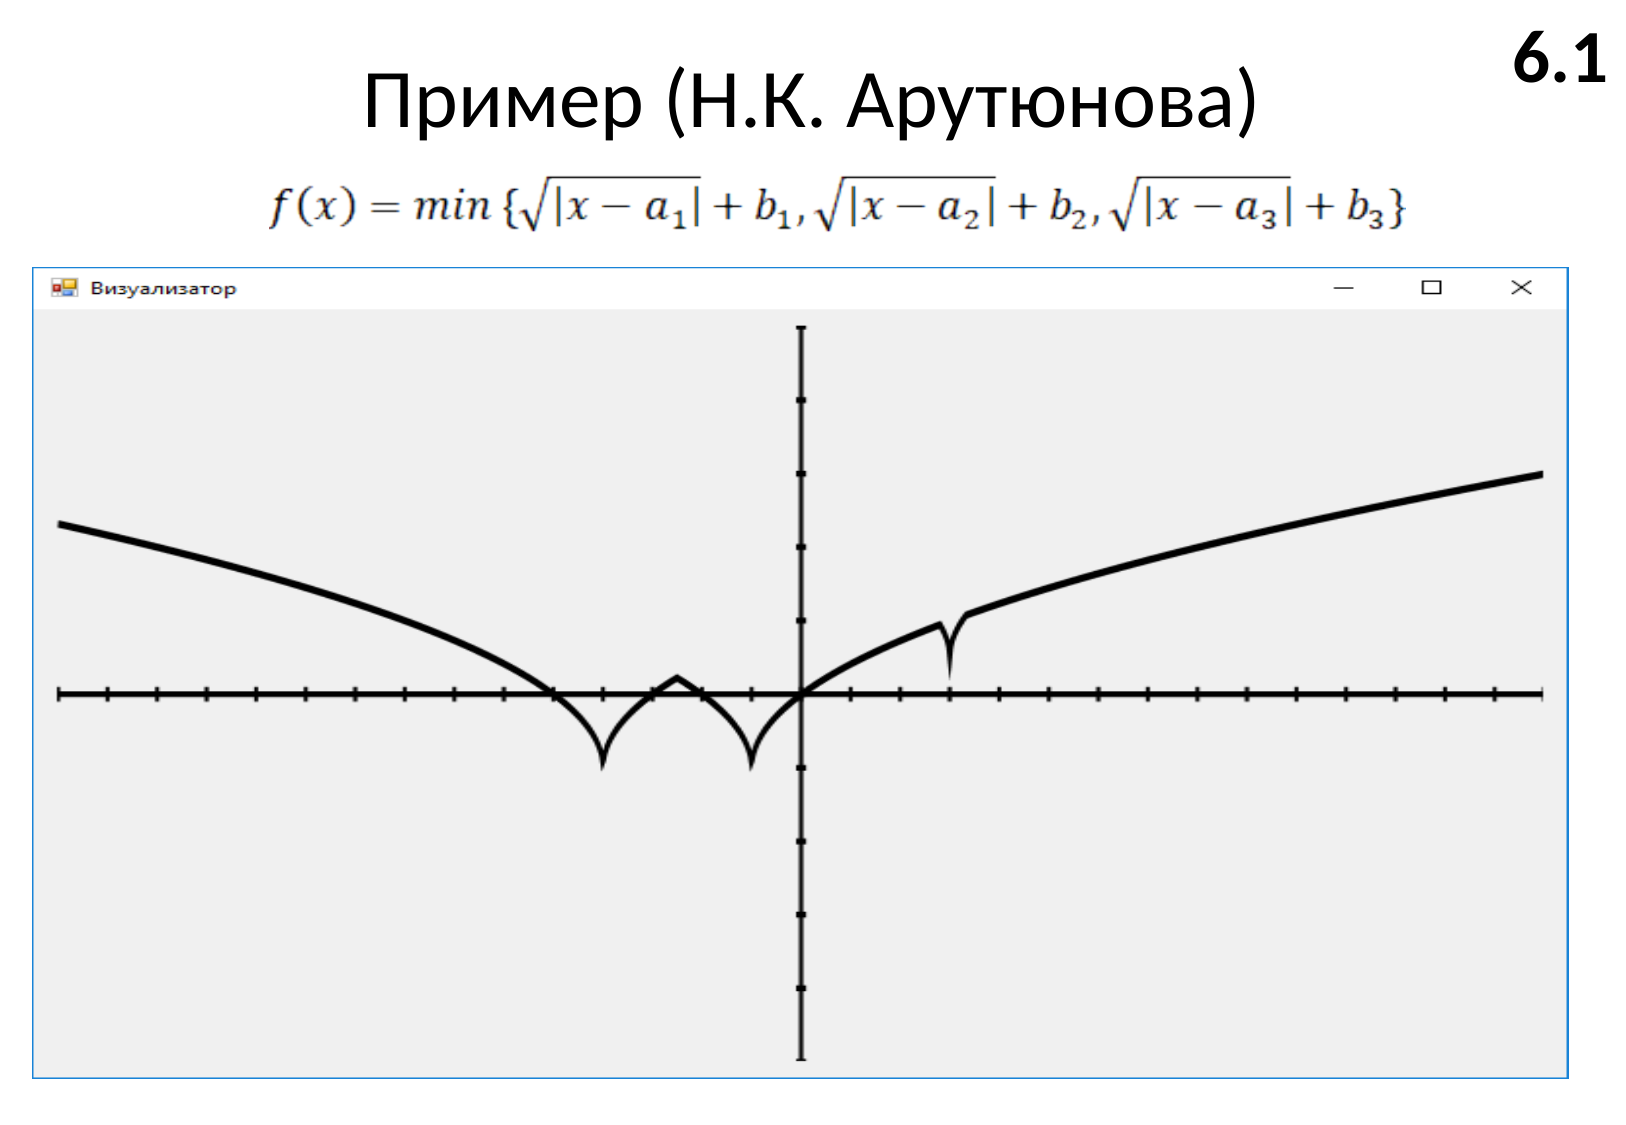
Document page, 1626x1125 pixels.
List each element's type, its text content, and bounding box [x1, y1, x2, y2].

picture [268, 172, 1406, 242]
text_box 6.1 [1497, 0, 1625, 105]
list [32, 266, 1569, 1079]
title Пример (Н.К. Арутюнова) [0, 1, 1625, 188]
